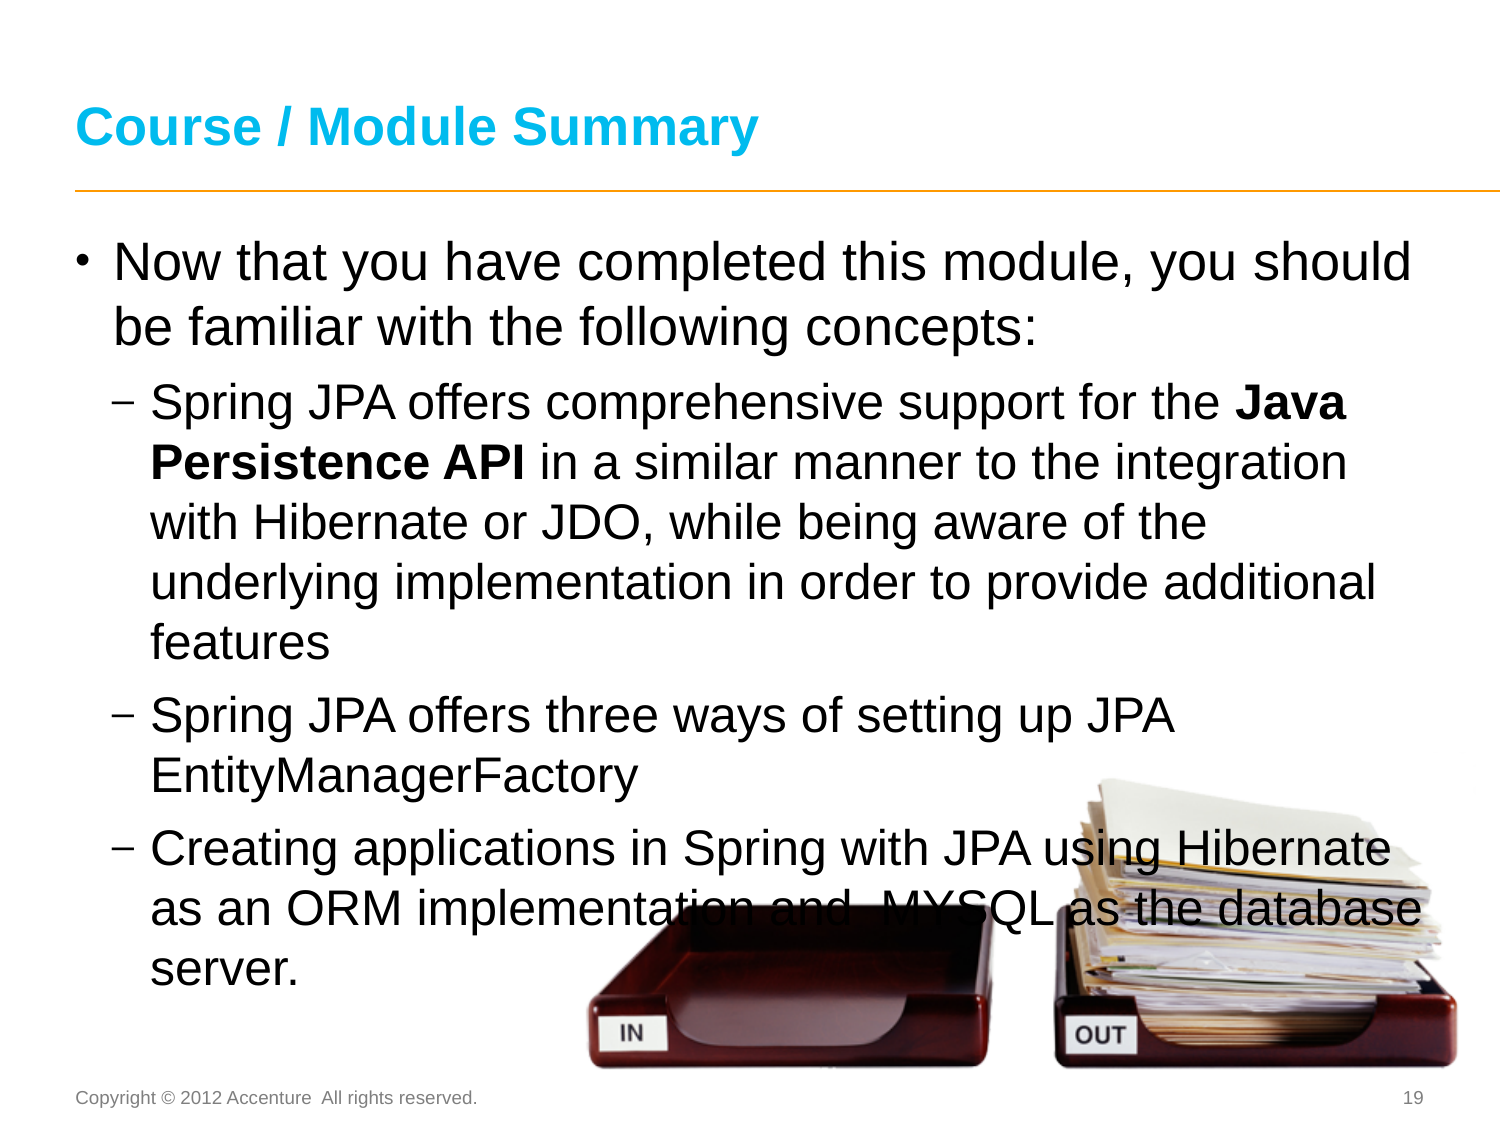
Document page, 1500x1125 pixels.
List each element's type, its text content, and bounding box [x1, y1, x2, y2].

picture [575, 752, 1476, 1101]
list Now that you have completed this module, you should be familiar with the following concepts: Spring JPA offers comprehensive support for the Java Persistence API in a similar manner to the integration with Hibernate or JDO, while being aware of the underlying implementation in order to provide additional features Spring JPA offers three ways of setting up JPA EntityManagerFactory Creating applications in Spring with JPA using Hibernate as an ORM implementation and MYSQL as the database server. [75, 226, 1425, 1018]
title Course / Module Summary [75, 27, 1422, 157]
